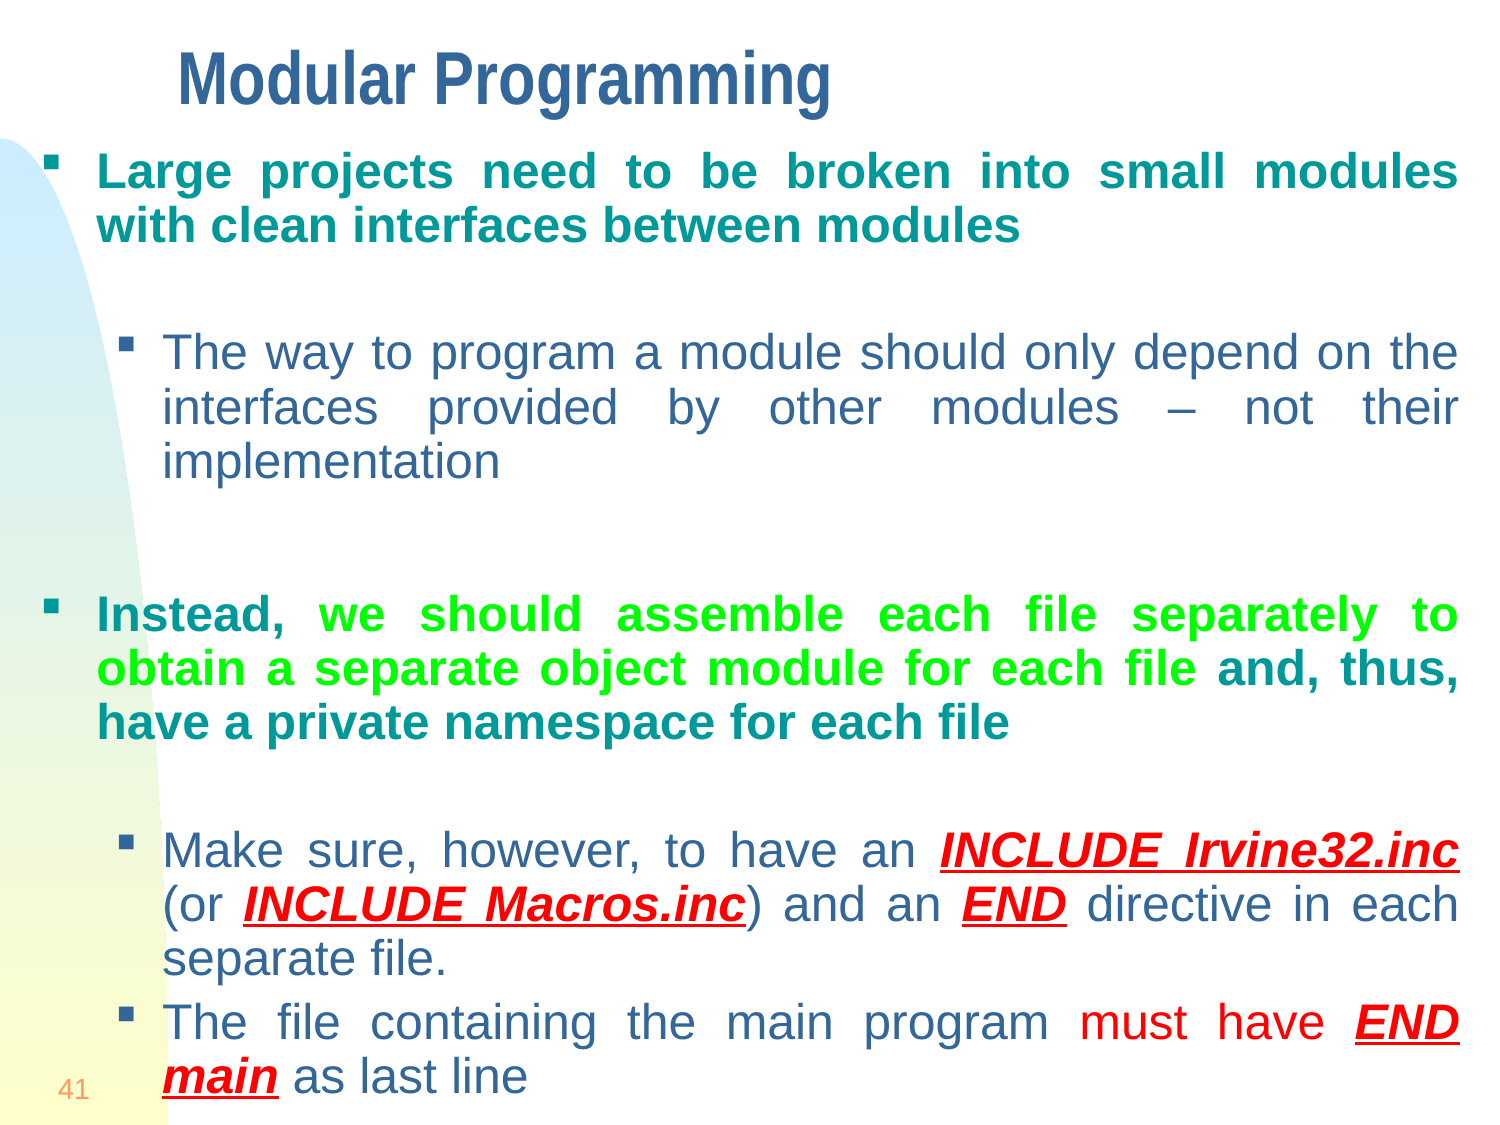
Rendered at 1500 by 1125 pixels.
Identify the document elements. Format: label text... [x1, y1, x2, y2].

slide_number 41 [0, 1049, 106, 1125]
list Large projects need to be broken into small modules with clean interfaces between modules The way to program a module should only depend on the interfaces provided by other modules – not their implementation Instead, we should assemble each file separately to obtain a separate object module for each file and, thus, have a private namespace for each file Make sure, however, to have an INCLUDE Irvine32.inc (or INCLUDE Macros.inc) and an END directive in each separate file. The file containing the main program must have END main as last line [24, 137, 1475, 1100]
title Modular Programming [162, 24, 1457, 137]
